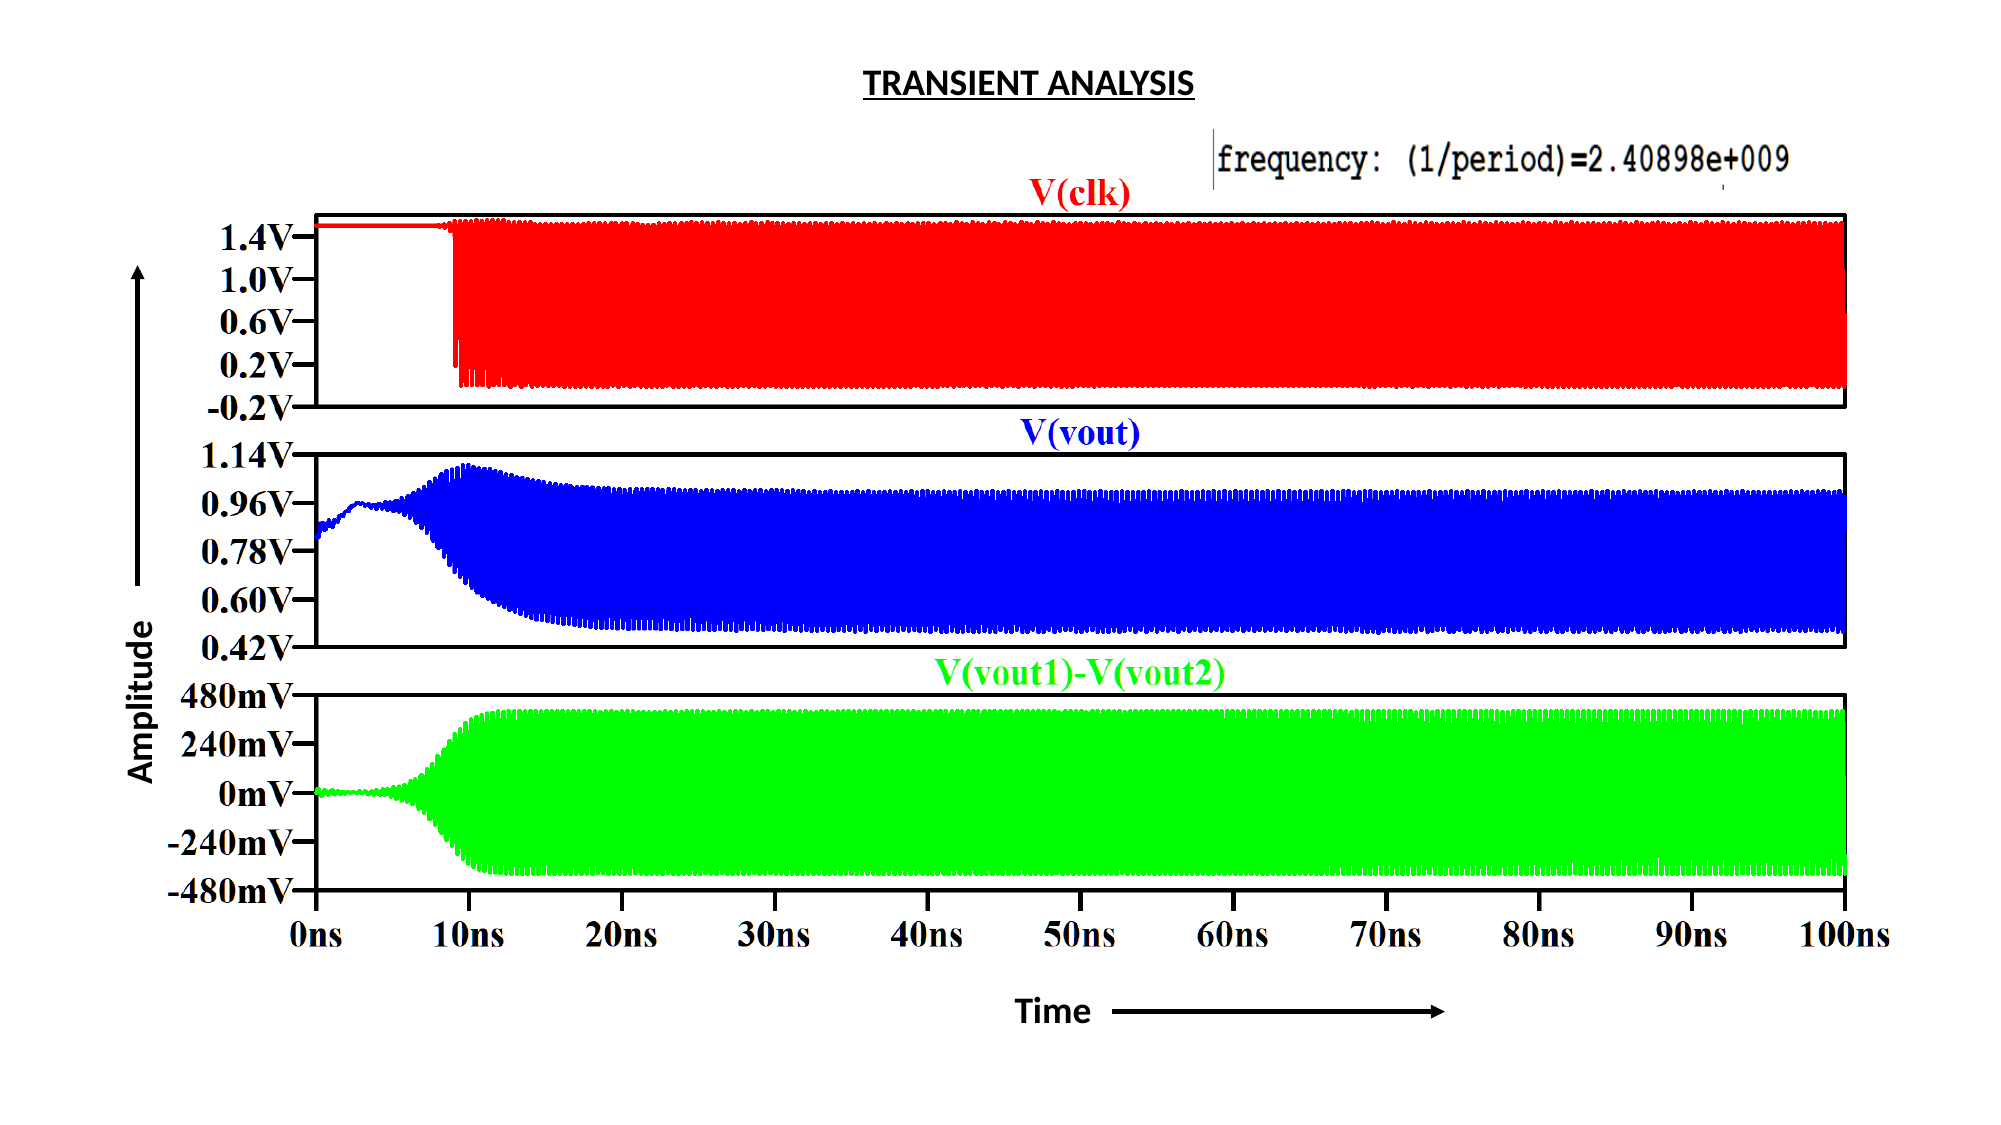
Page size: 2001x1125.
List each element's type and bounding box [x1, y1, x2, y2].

text_box [107, 50, 1890, 1040]
